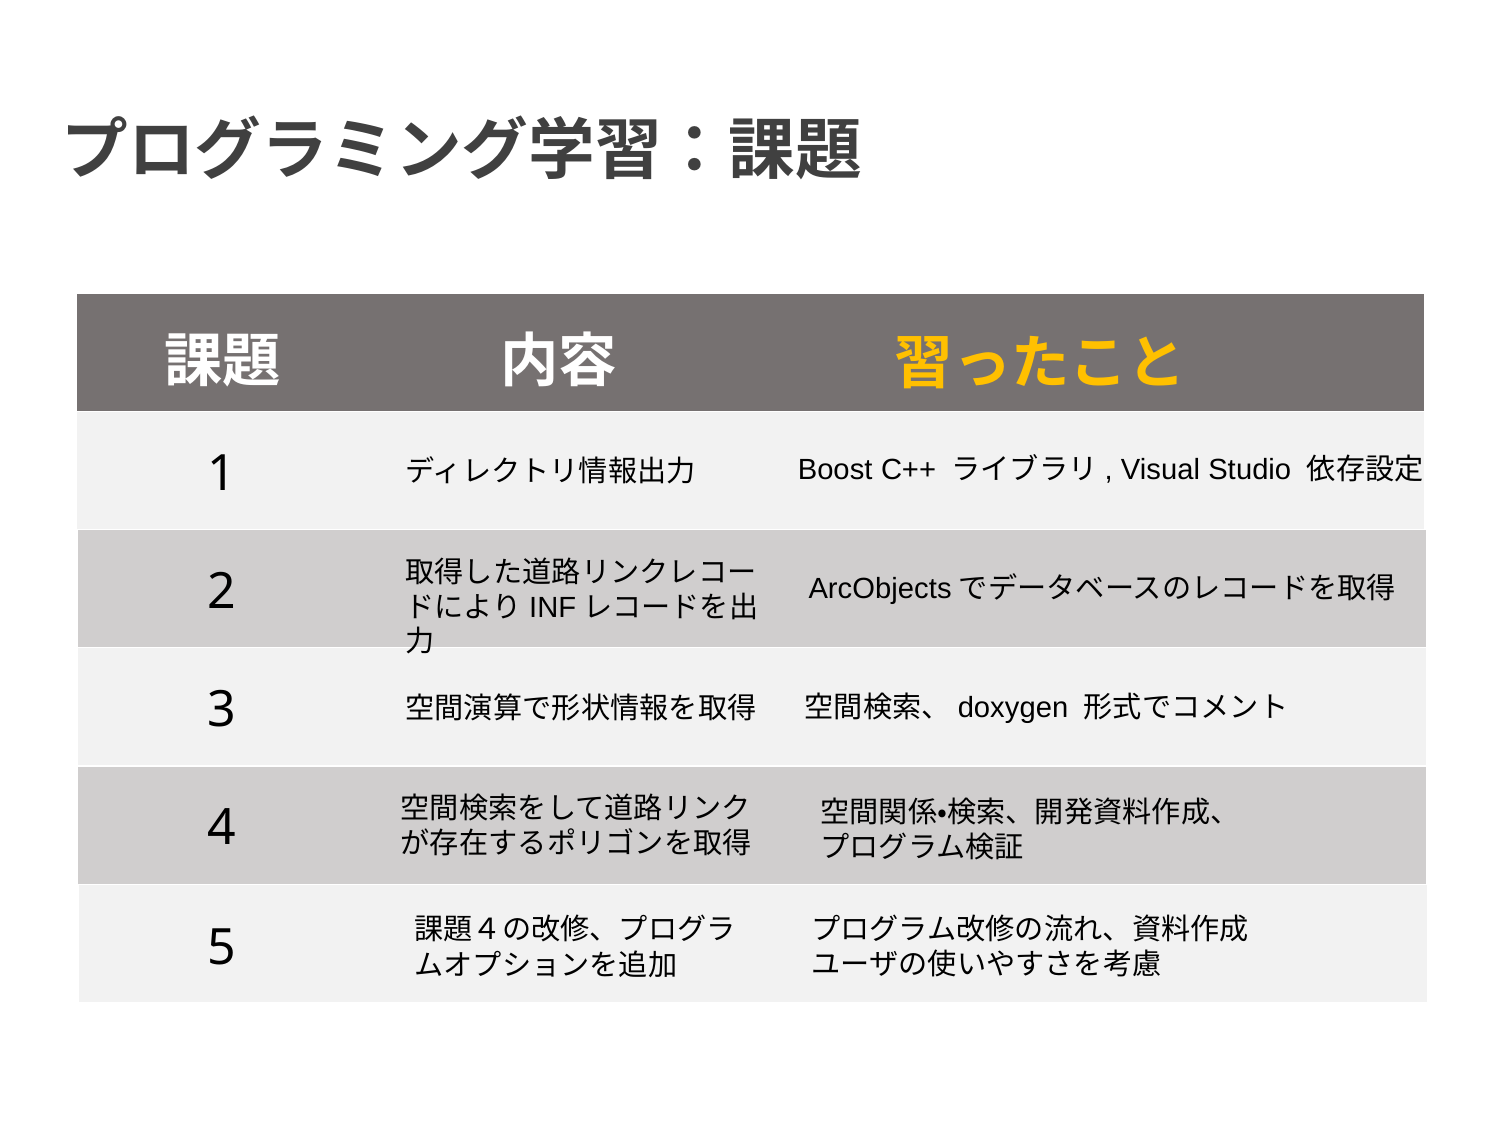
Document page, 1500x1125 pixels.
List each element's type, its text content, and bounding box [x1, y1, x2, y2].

text_box Boost C++ ライブラリ, Visual Studio 依存設定 [783, 443, 1439, 493]
text_box 4 [192, 787, 253, 863]
text_box プログラミング学習：課題 [0, 16, 1338, 196]
text_box 空間検索をして道路リンクが存在するポリゴンを取得 [385, 782, 775, 867]
text_box 3 [192, 668, 253, 744]
text_box 5 [192, 907, 253, 982]
text_box [77, 767, 1427, 885]
text_box 空間関係・検索、開発資料作成、 プログラム検証 [805, 786, 1255, 871]
text_box 空間演算で形状情報を取得 [390, 682, 775, 732]
text_box 課題 [149, 315, 296, 401]
text_box [78, 884, 1428, 1003]
text_box 習ったこと [880, 318, 1202, 403]
text_box プログラム改修の流れ、資料作成 ユーザの使いやすさを考慮 [796, 903, 1265, 1023]
text_box 空間検索、doxygen 形式でコメント [789, 680, 1304, 731]
text_box 取得した道路リンクレコードによりINFレコードを出力 [390, 545, 795, 666]
text_box 課題４の改修、プログラムオプションを追加 [399, 903, 762, 989]
text_box 1 [192, 433, 253, 508]
text_box [77, 648, 1427, 767]
text_box [76, 412, 1425, 530]
text_box 2 [192, 551, 253, 627]
text_box ArcObjectsでデータベースのレコードを取得 [795, 562, 1411, 612]
text_box 内容 [485, 315, 632, 401]
text_box [76, 293, 1425, 412]
text_box ディレクトリ情報出力 [390, 444, 726, 495]
text_box [77, 529, 1427, 648]
